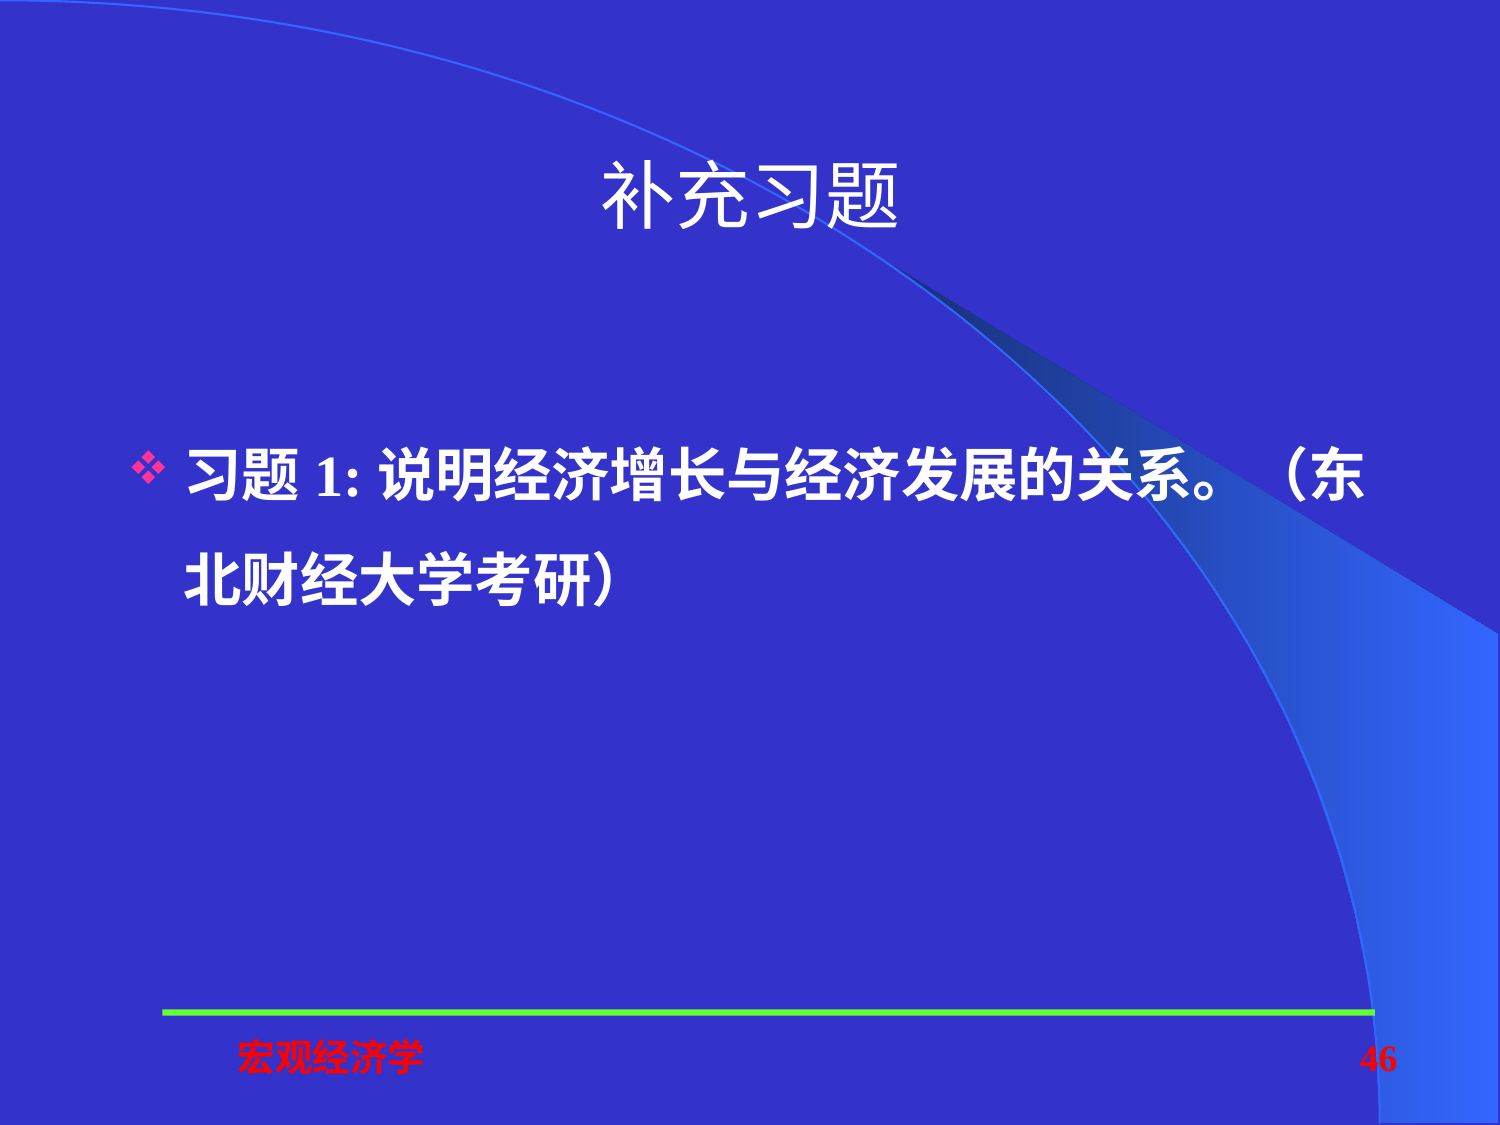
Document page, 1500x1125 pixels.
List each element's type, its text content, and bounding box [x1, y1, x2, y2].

title 补充习题 [112, 99, 1388, 288]
list 习题1:说明经济增长与经济发展的关系。（东北财经大学考研） [112, 395, 1388, 1000]
